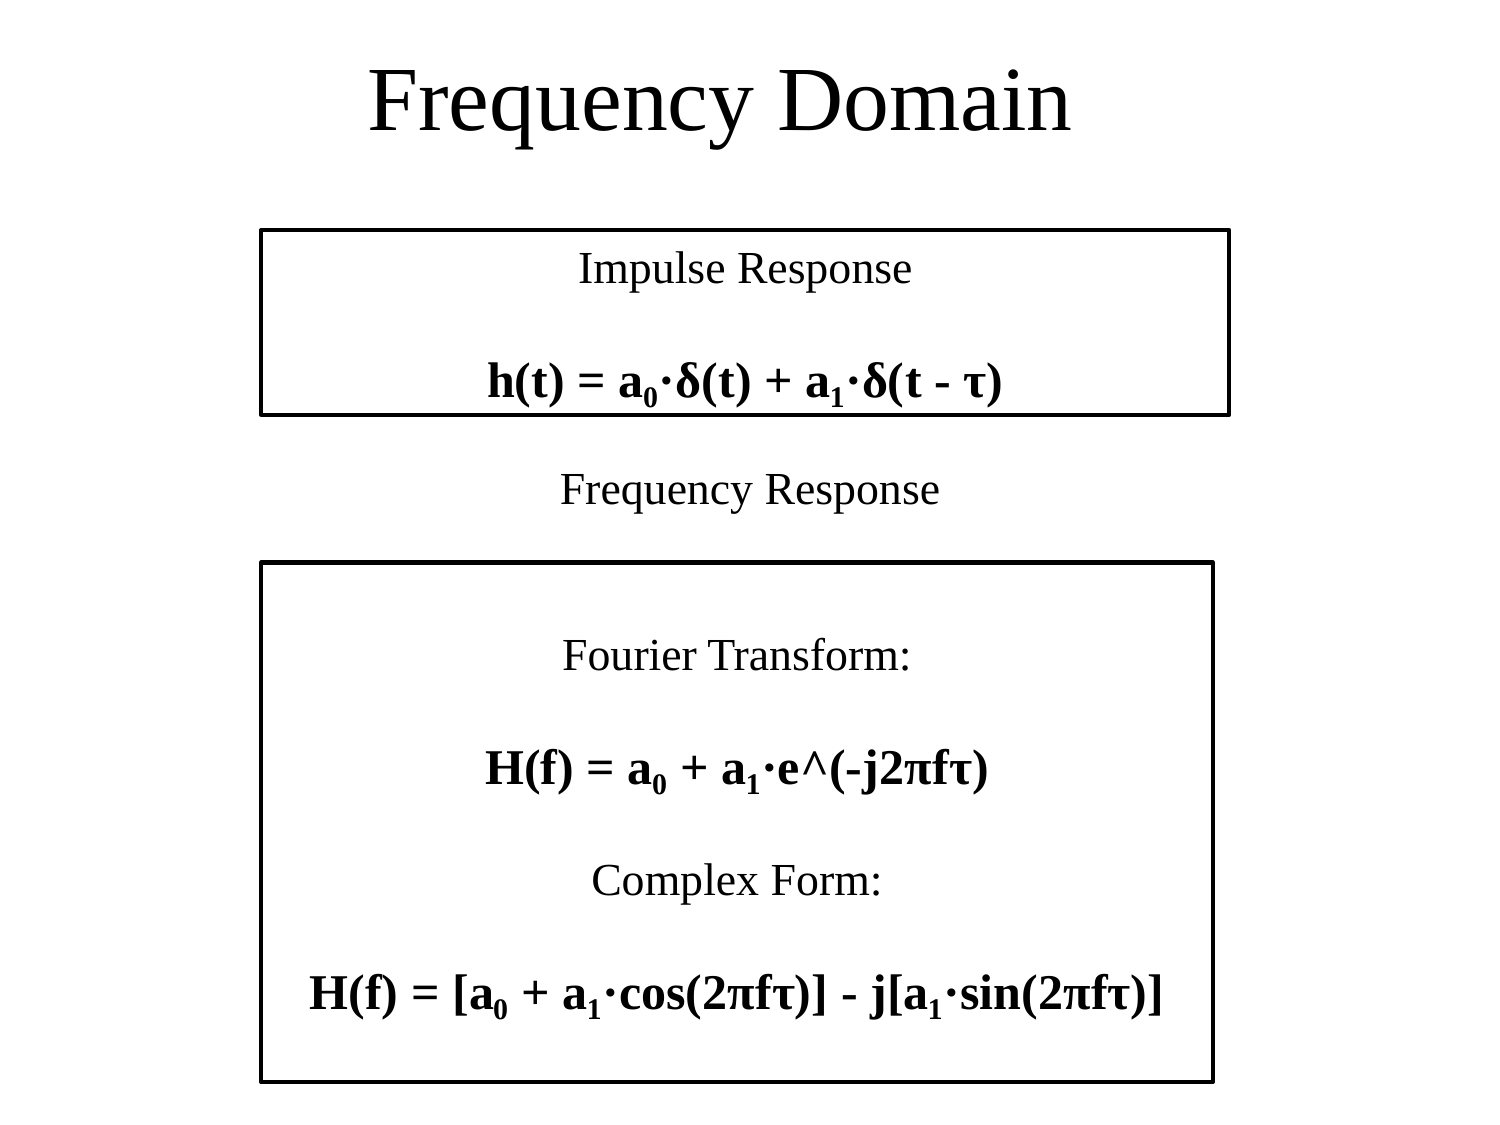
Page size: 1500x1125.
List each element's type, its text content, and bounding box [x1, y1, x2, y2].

text_box Fourier Transform: H(f) = a₀ + a₁·e^(-j2πfτ) Complex Form: H(f) = [a₀ + a₁·cos(2πfτ)] - j[a₁·sin(2πfτ)] [259, 560, 1215, 1084]
text_box Impulse Response h(t) = a₀·δ(t) + a₁·δ(t - τ) [259, 228, 1231, 417]
text_box Frequency Response [374, 451, 1125, 522]
title Frequency Domain [45, 0, 1396, 188]
